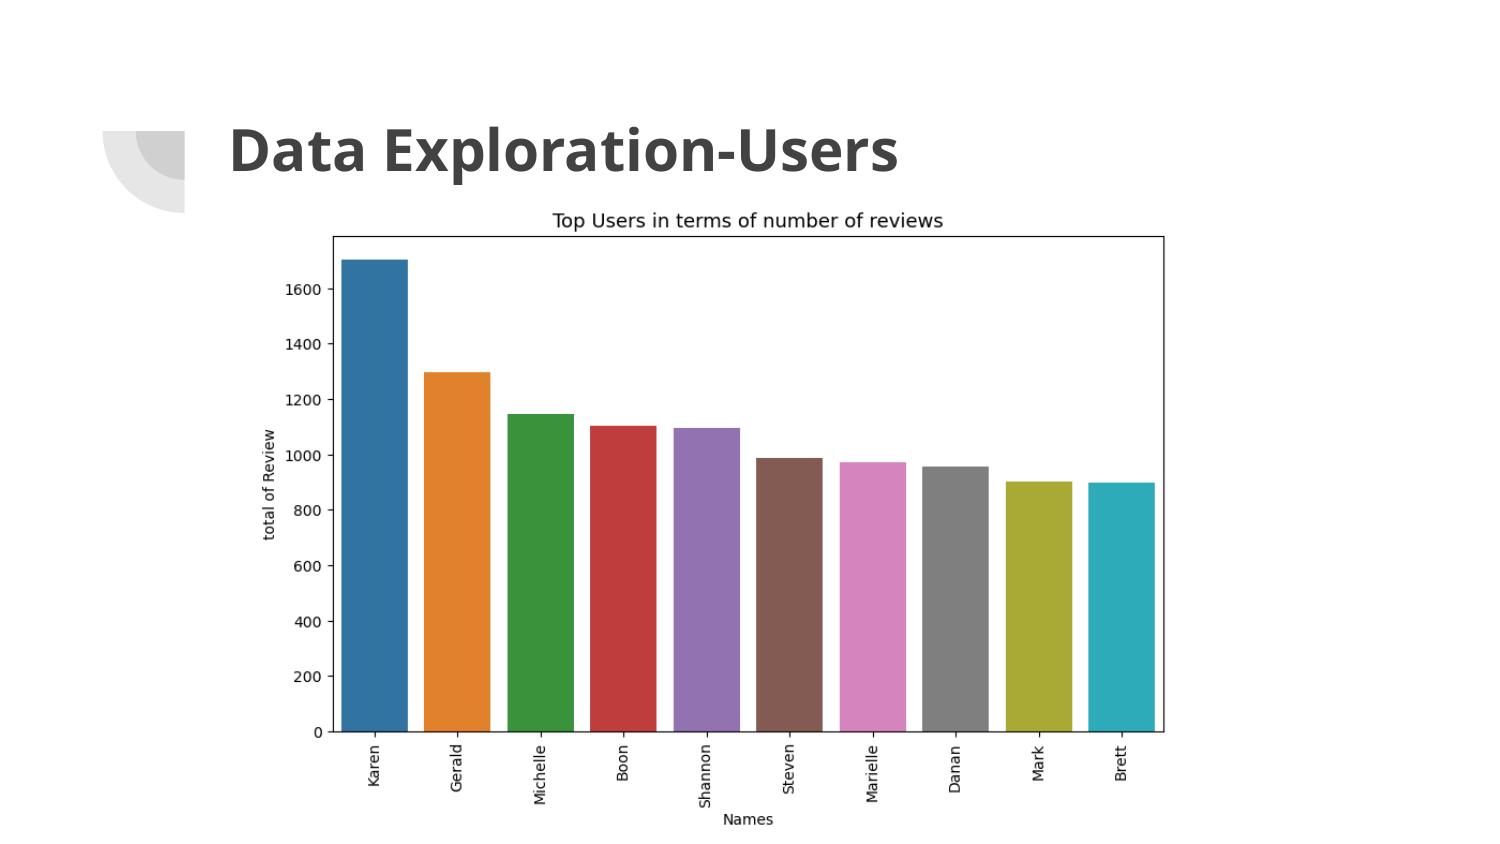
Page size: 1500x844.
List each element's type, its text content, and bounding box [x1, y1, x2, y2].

picture [245, 206, 1217, 844]
title Data Exploration-Users [213, 98, 1368, 263]
